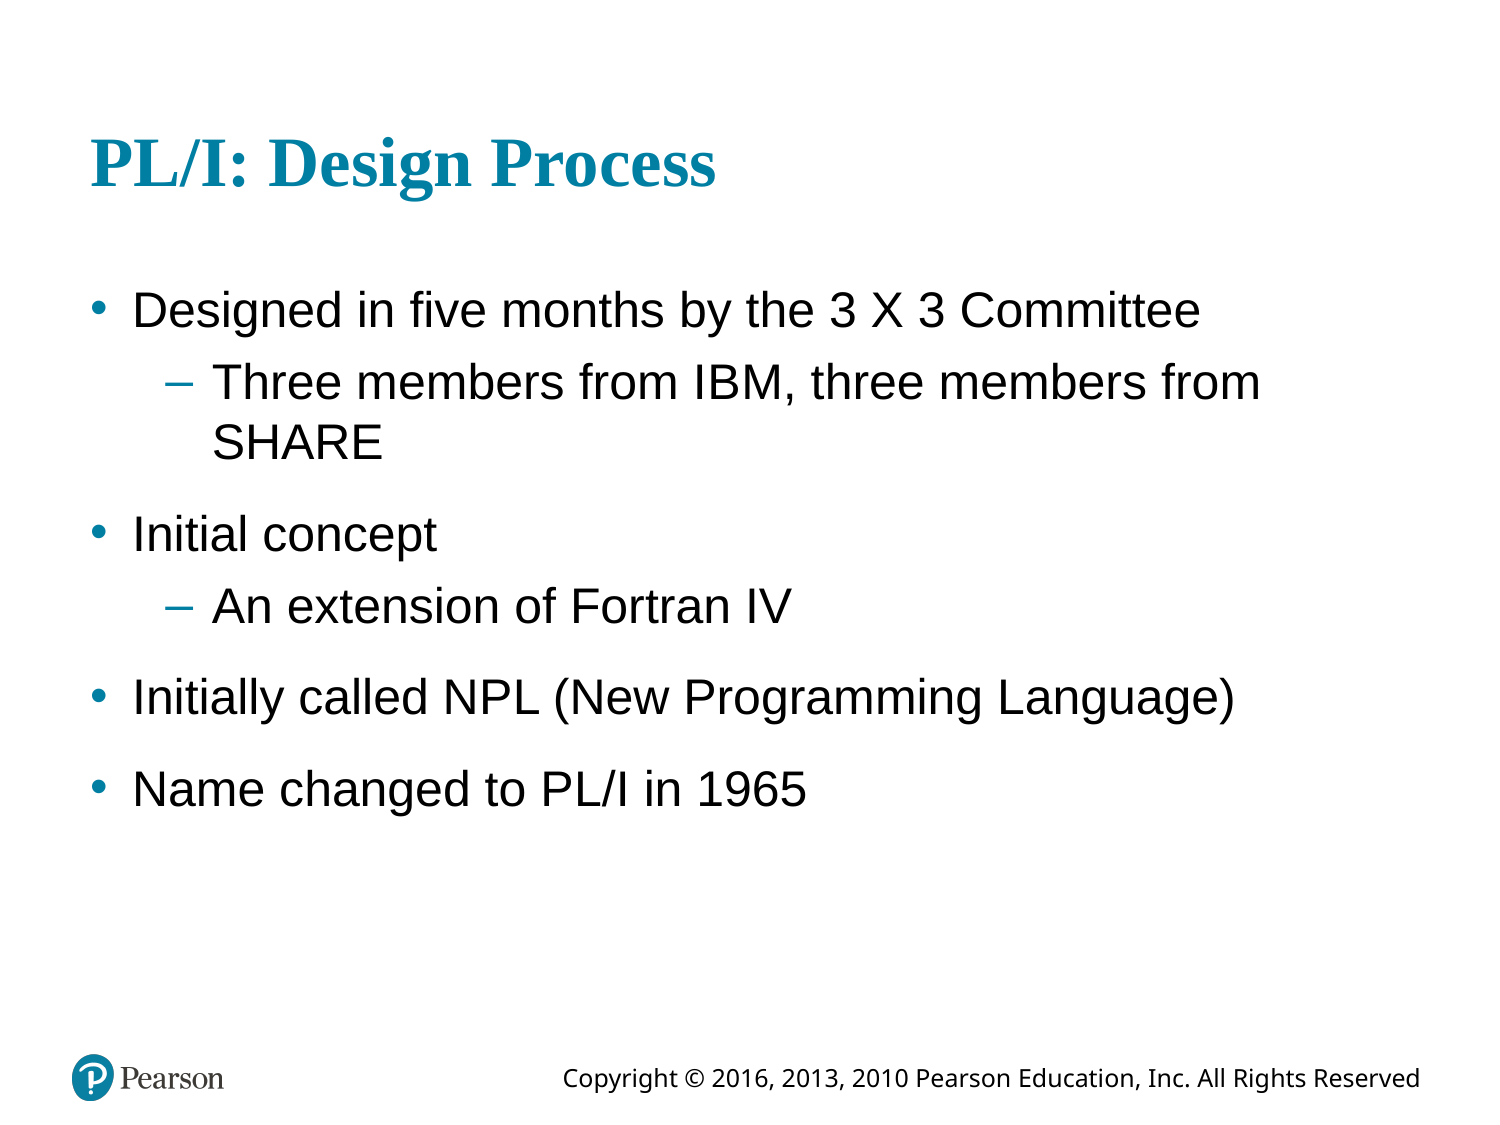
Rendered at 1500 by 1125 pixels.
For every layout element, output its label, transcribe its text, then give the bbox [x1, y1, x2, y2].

picture [72, 1087, 83, 1101]
picture [98, 1054, 224, 1101]
list Designed in five months by the 3 X 3 Committee Three members from I B M, three members from SHARE Initial concept An extension of Fortran IV Initially called N P L (New Programming Language) Name changed to P L/I in 1965 [75, 262, 1425, 1005]
picture [72, 1054, 88, 1070]
title PL/I: Design Process [75, 35, 1425, 216]
picture [80, 1063, 106, 1088]
